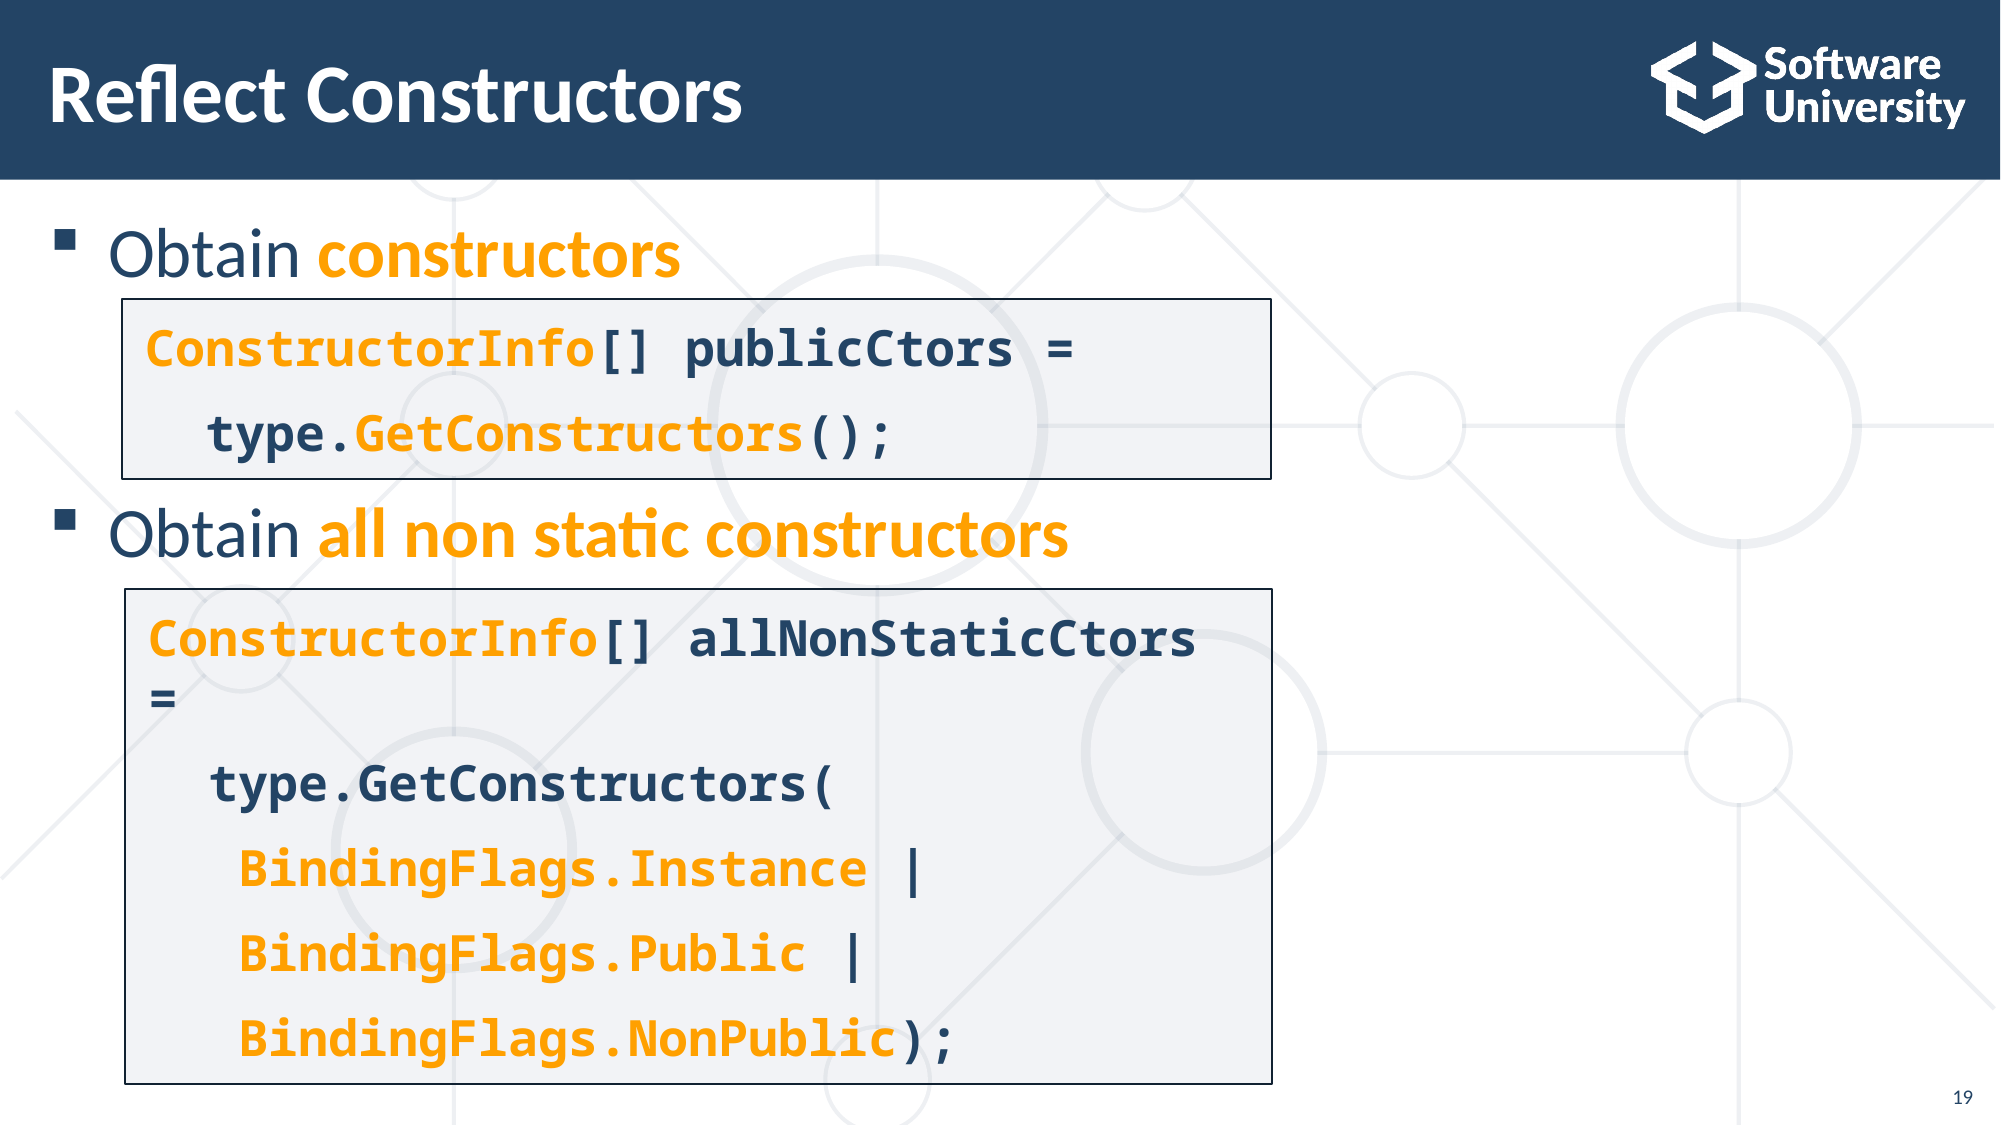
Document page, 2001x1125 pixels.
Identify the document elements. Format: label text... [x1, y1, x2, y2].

text_box ConstructorInfo[] publicCtors = type.GetConstructors(); [121, 299, 1272, 480]
text_box ConstructorInfo[] allNonStaticCtors = type.GetConstructors( BindingFlags.Instance | BindingFlags.Public | BindingFlags.NonPublic); [124, 588, 1272, 1084]
picture [1651, 41, 1966, 134]
list Obtain constructors Obtain all non static constructors [31, 196, 1970, 1104]
slide_number 19 [1927, 1067, 1989, 1117]
title Reflect Constructors [31, 16, 1625, 162]
